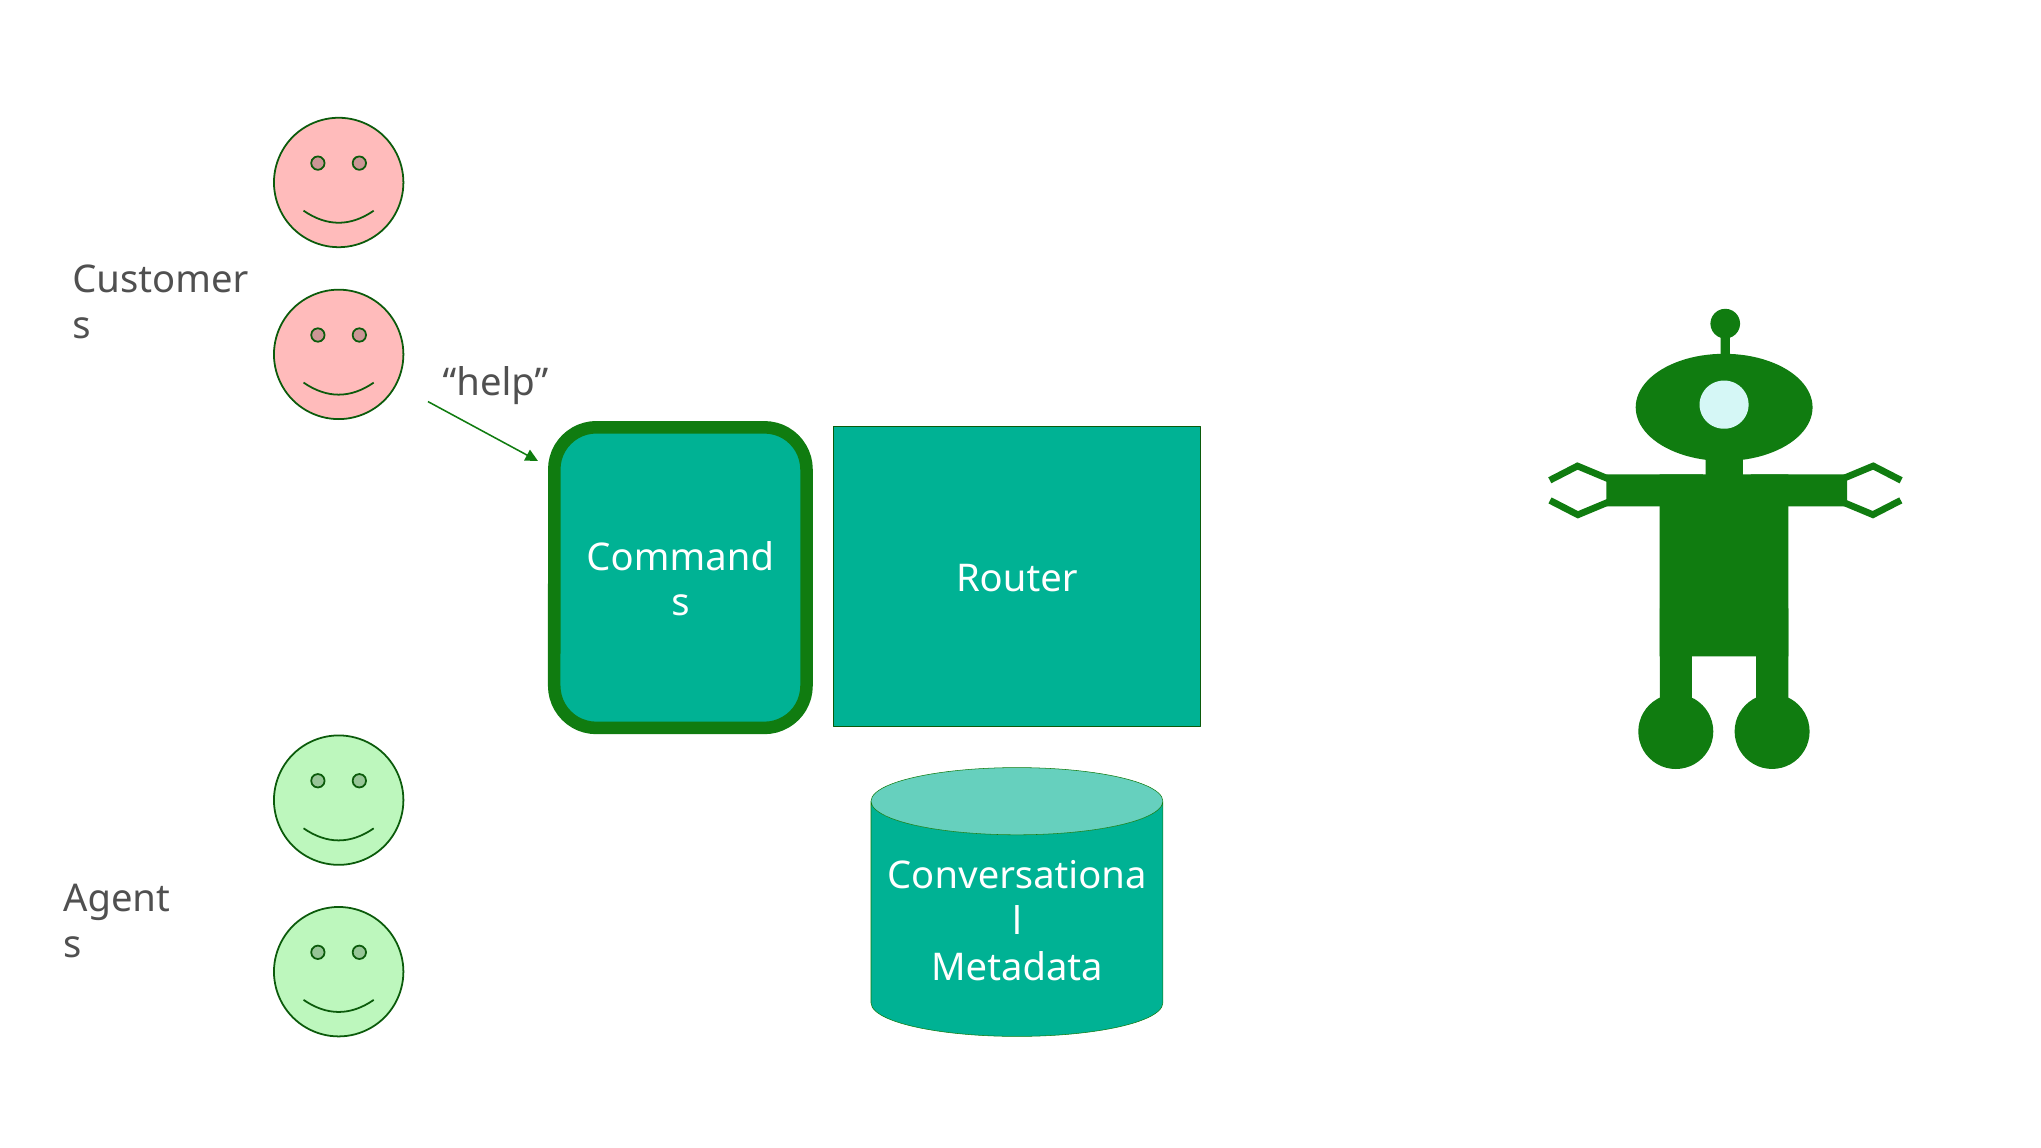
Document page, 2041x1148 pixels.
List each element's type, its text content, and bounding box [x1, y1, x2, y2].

text_box [273, 116, 405, 249]
text_box [273, 288, 405, 421]
text_box [273, 906, 405, 1038]
text_box [273, 734, 405, 866]
text_box Commands [553, 426, 808, 729]
text_box Conversational Metadata [870, 766, 1164, 1038]
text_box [427, 401, 539, 462]
text_box Agents [48, 865, 202, 973]
text_box Customers [57, 246, 271, 354]
text_box Router [832, 425, 1201, 727]
text_box “help” [428, 349, 624, 411]
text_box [1547, 308, 1904, 770]
